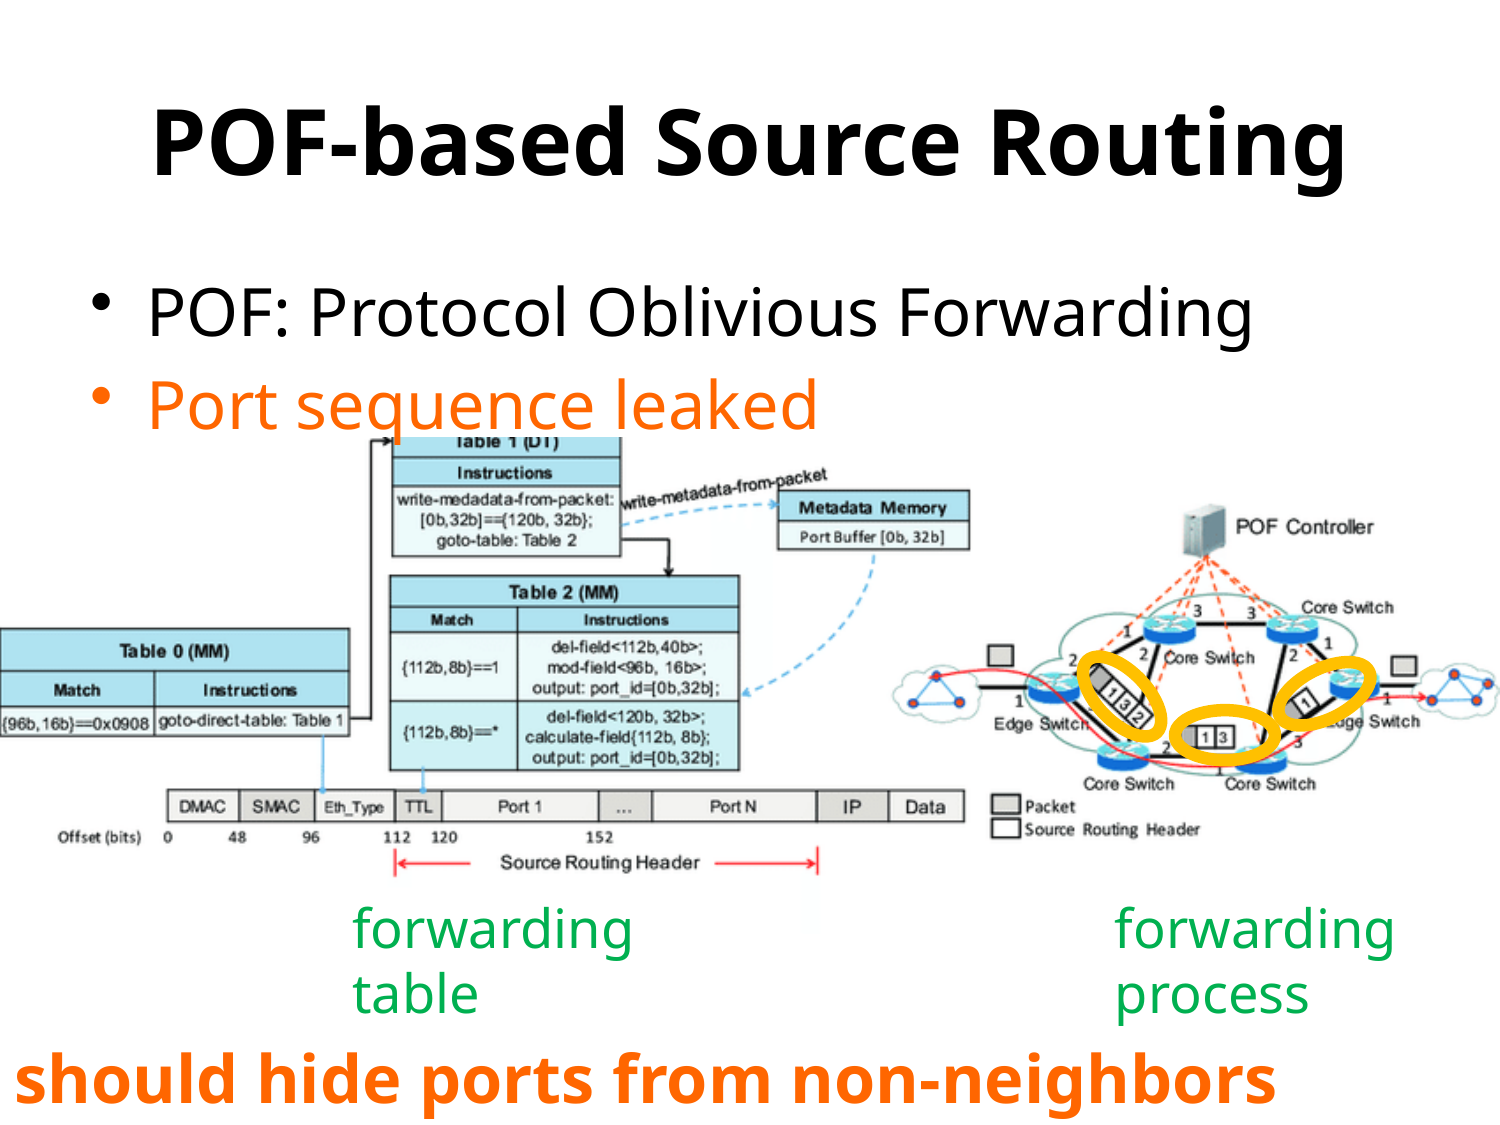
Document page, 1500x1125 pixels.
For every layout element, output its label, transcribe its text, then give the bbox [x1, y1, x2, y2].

list POF: Protocol Oblivious Forwarding Port sequence leaked [74, 942, 1500, 1125]
title POF-based Source Routing [0, 44, 1500, 233]
text_box should hide ports from non-neighbors [0, 1029, 74, 1124]
list POF: Protocol Oblivious Forwarding Port sequence leaked [74, 262, 1500, 436]
picture [0, 437, 1500, 934]
